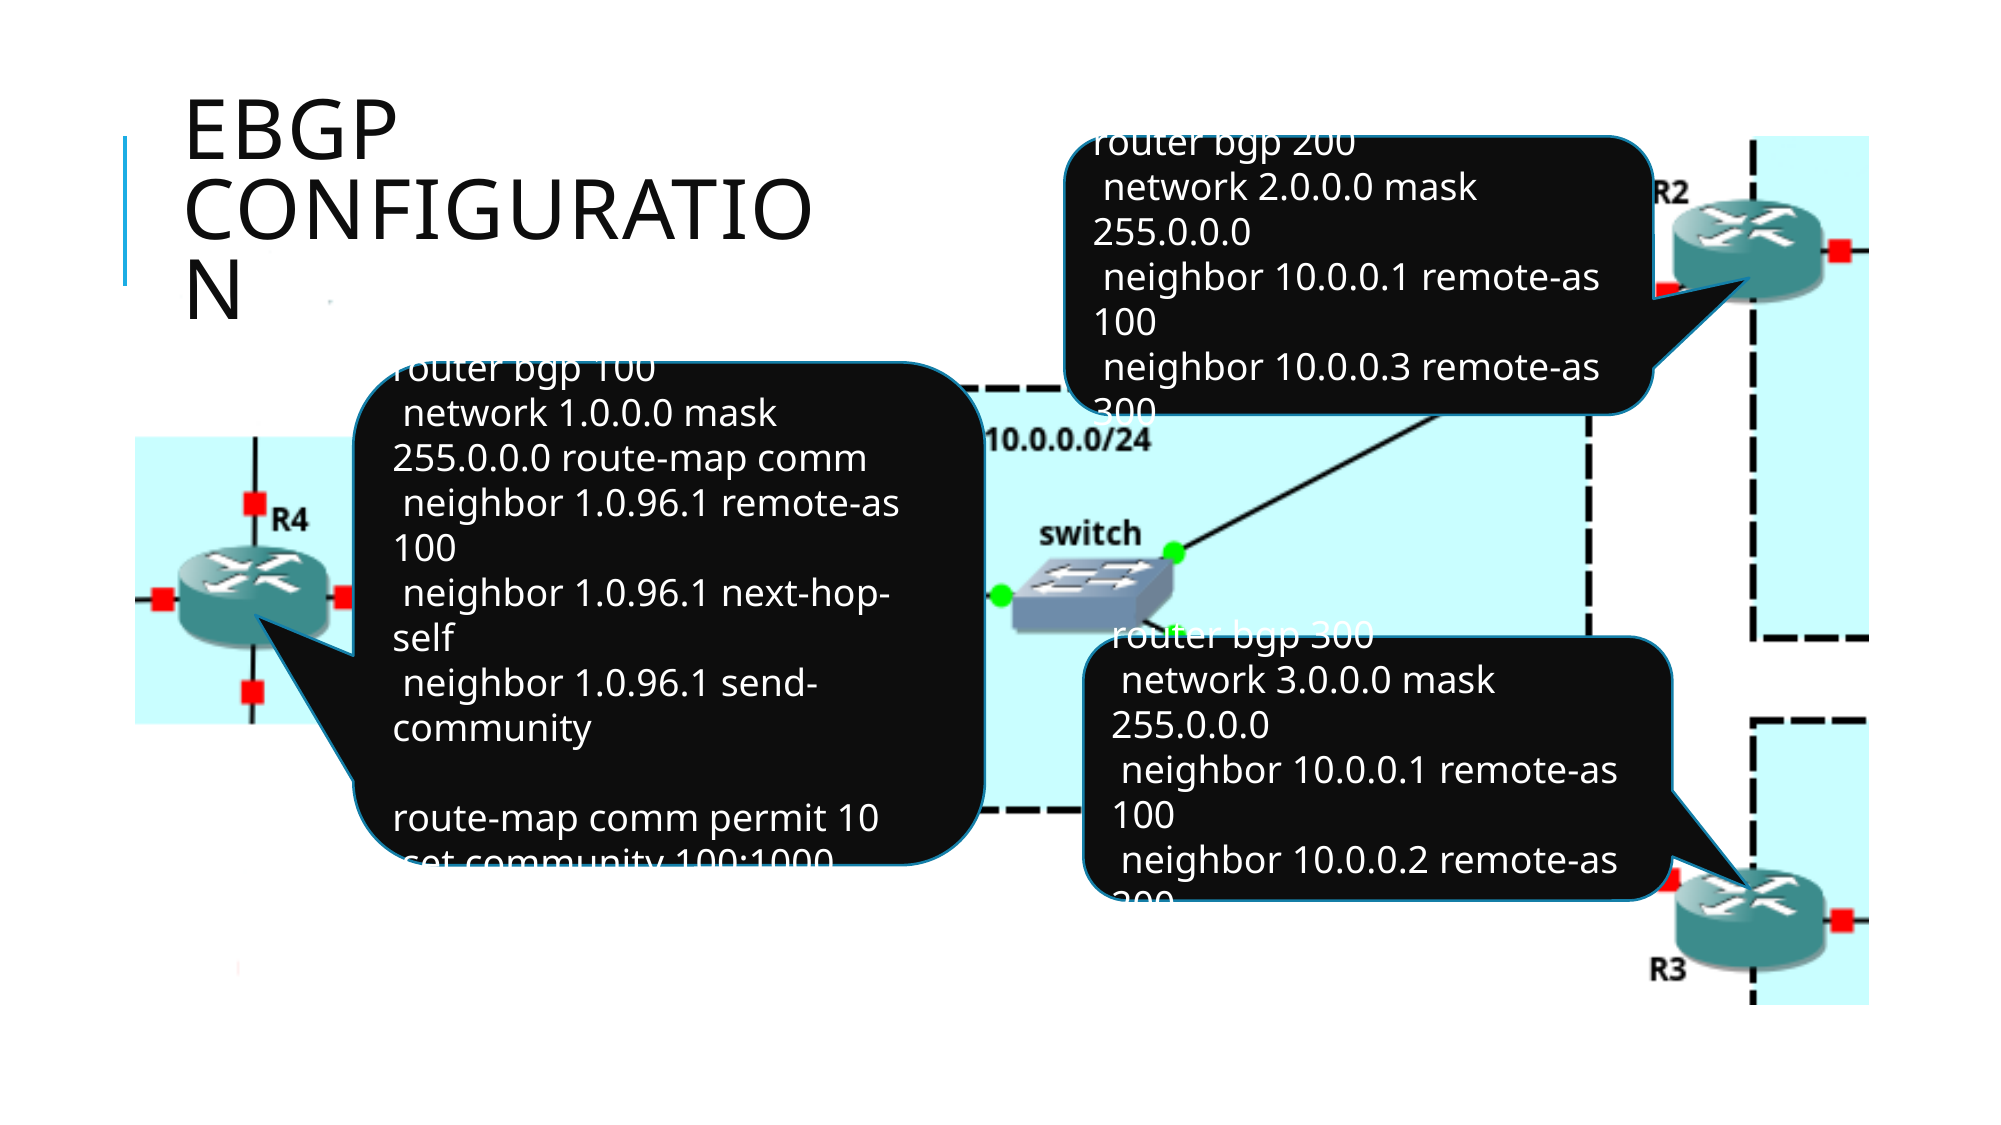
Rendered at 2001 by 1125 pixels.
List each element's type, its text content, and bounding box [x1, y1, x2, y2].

picture [134, 136, 1870, 1005]
text_box eBGP Configuration​ [167, 69, 888, 132]
